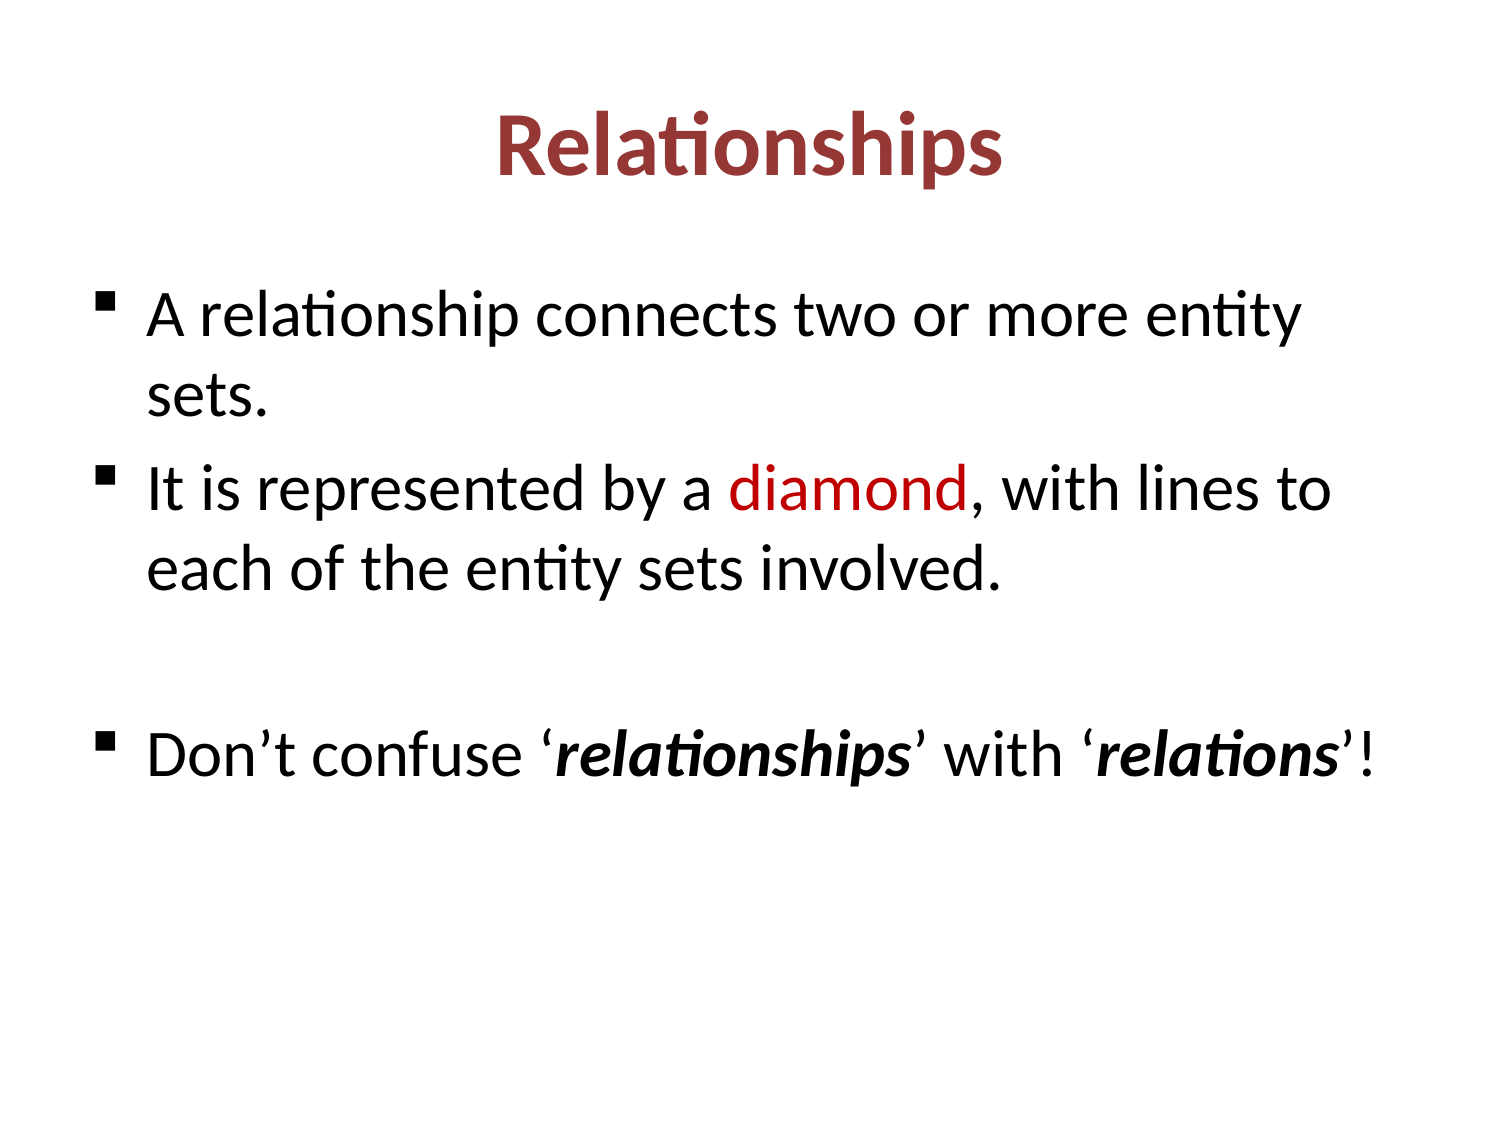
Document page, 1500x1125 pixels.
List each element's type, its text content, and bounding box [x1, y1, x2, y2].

list A relationship connects two or more entity sets. It is represented by a diamond, with lines to each of the entity sets involved. Don’t confuse ‘relationships’ with ‘relations’! [75, 262, 1425, 1005]
title Relationships [75, 45, 1425, 233]
